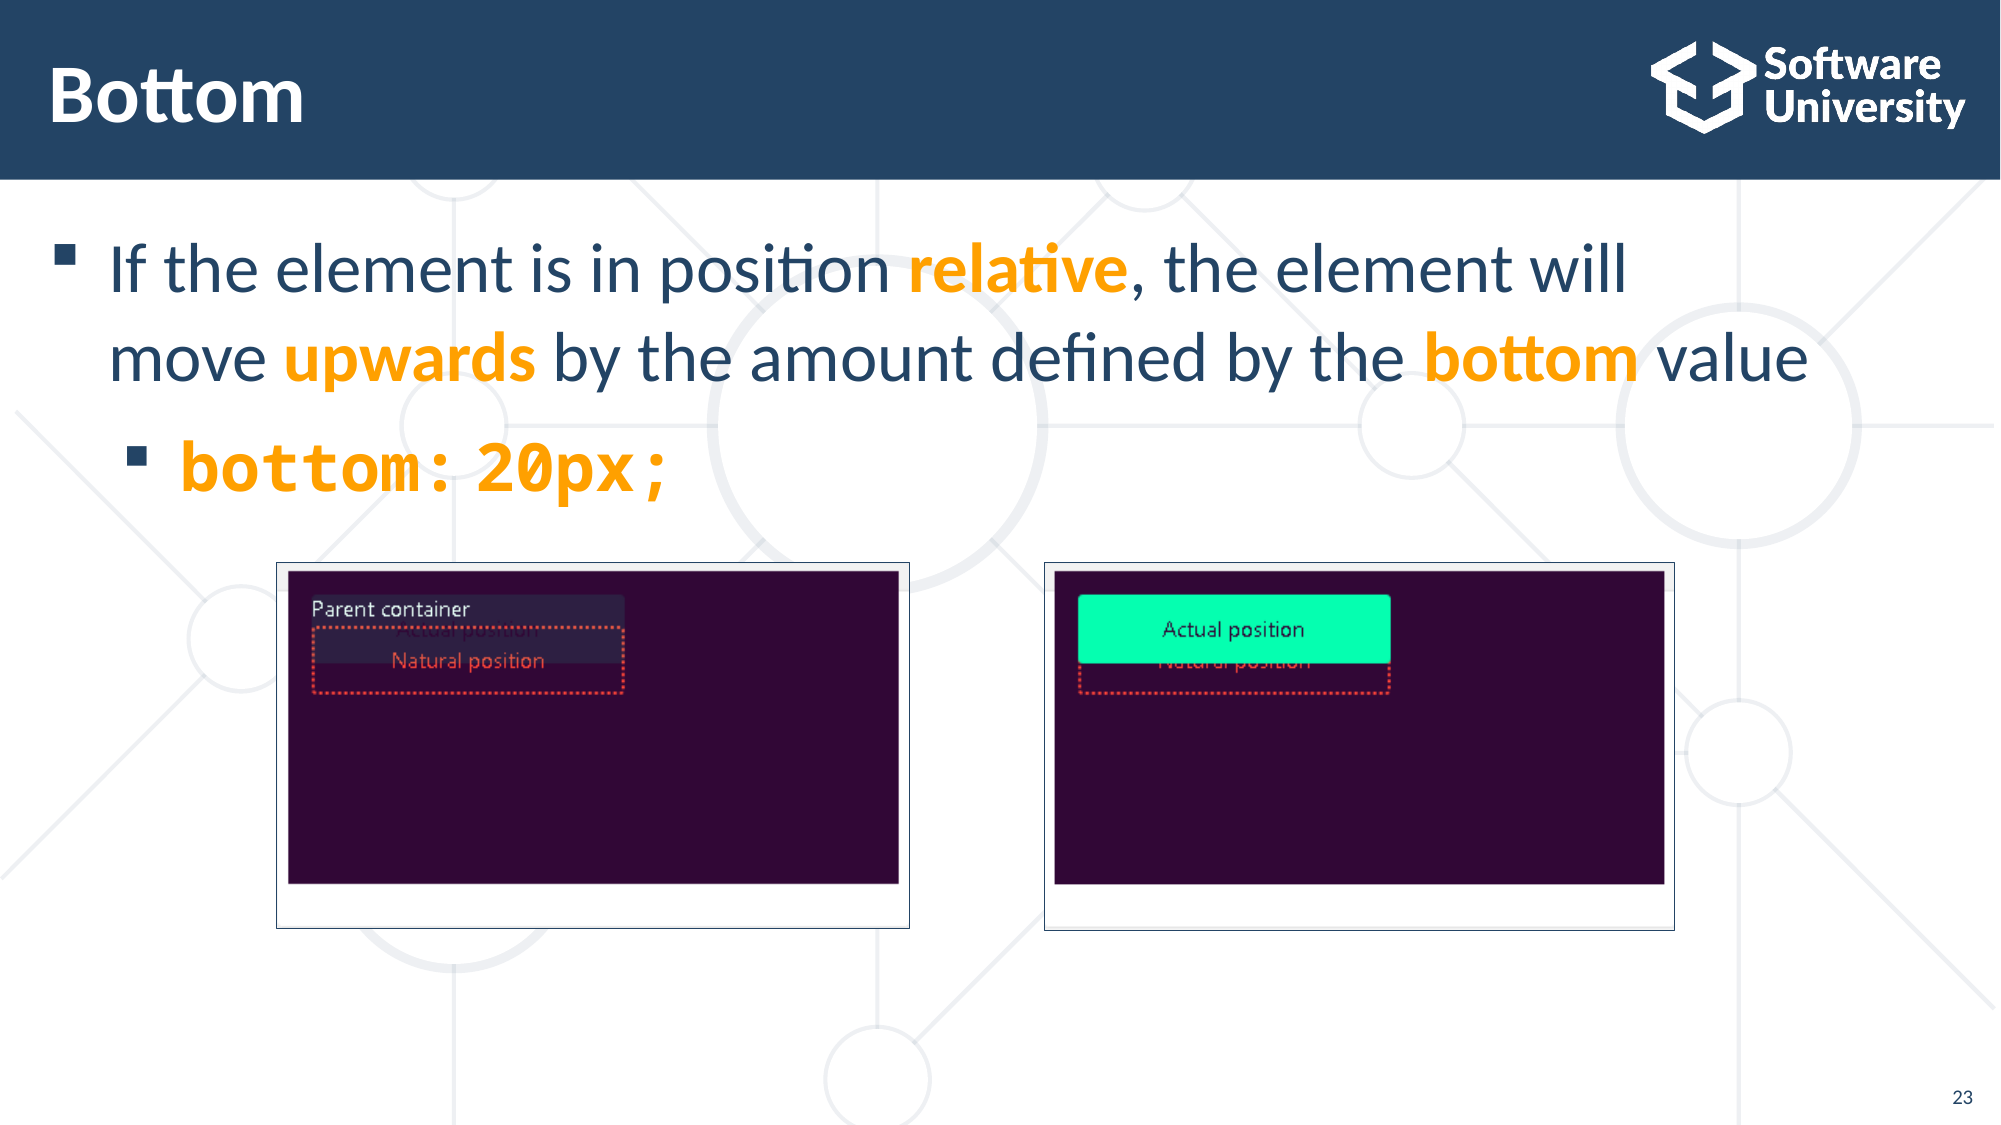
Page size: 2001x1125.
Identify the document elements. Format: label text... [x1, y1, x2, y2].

picture [1651, 41, 1966, 134]
slide_number 23 [1927, 1067, 1989, 1117]
picture [276, 562, 910, 929]
picture [1044, 562, 1675, 930]
title Bottom [31, 16, 1625, 162]
list If the element is in position relative, the element will move upwards by the amount defined by the bottom value bottom: 20px; [31, 211, 1970, 1104]
